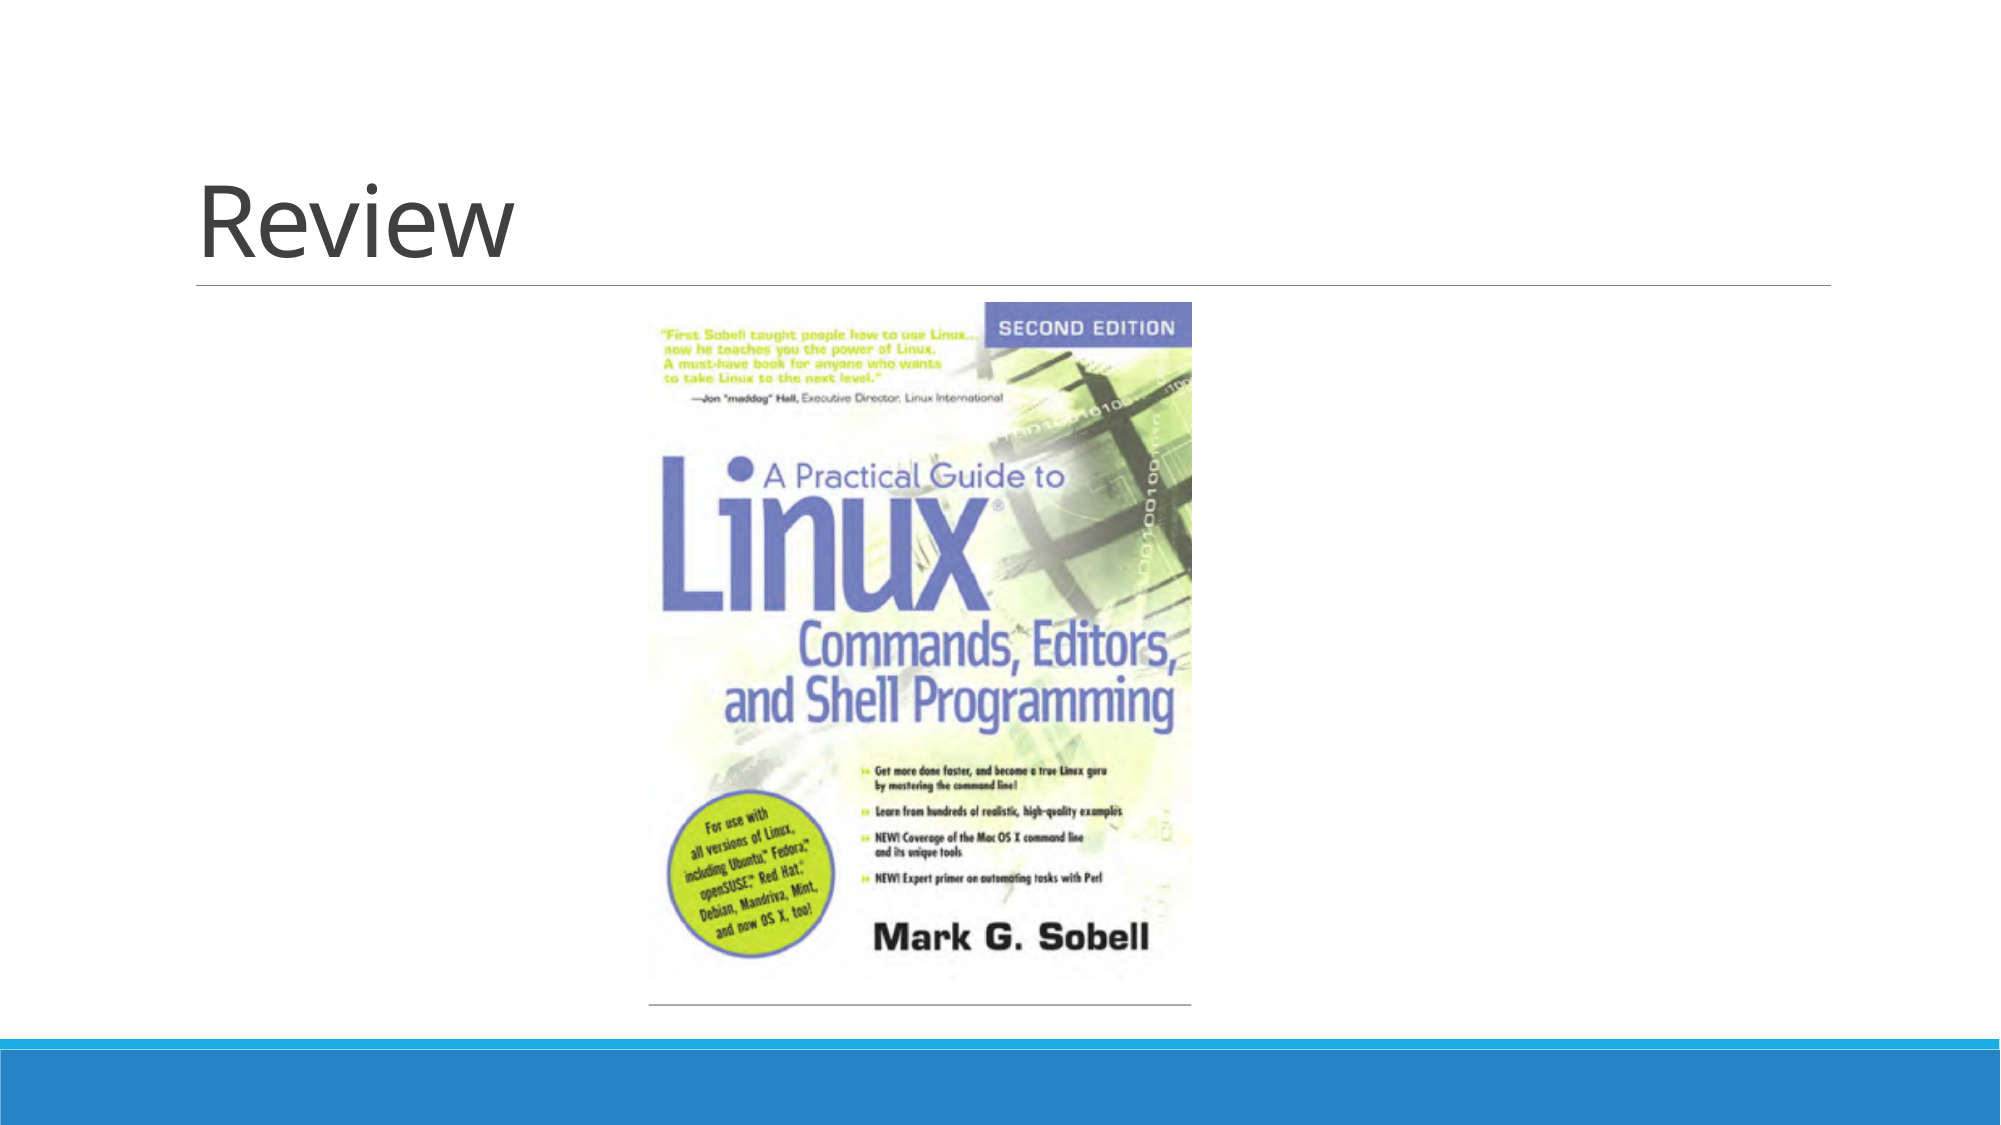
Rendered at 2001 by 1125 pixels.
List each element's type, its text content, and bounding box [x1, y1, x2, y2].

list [641, 294, 1198, 1038]
title Review [180, 47, 1830, 285]
